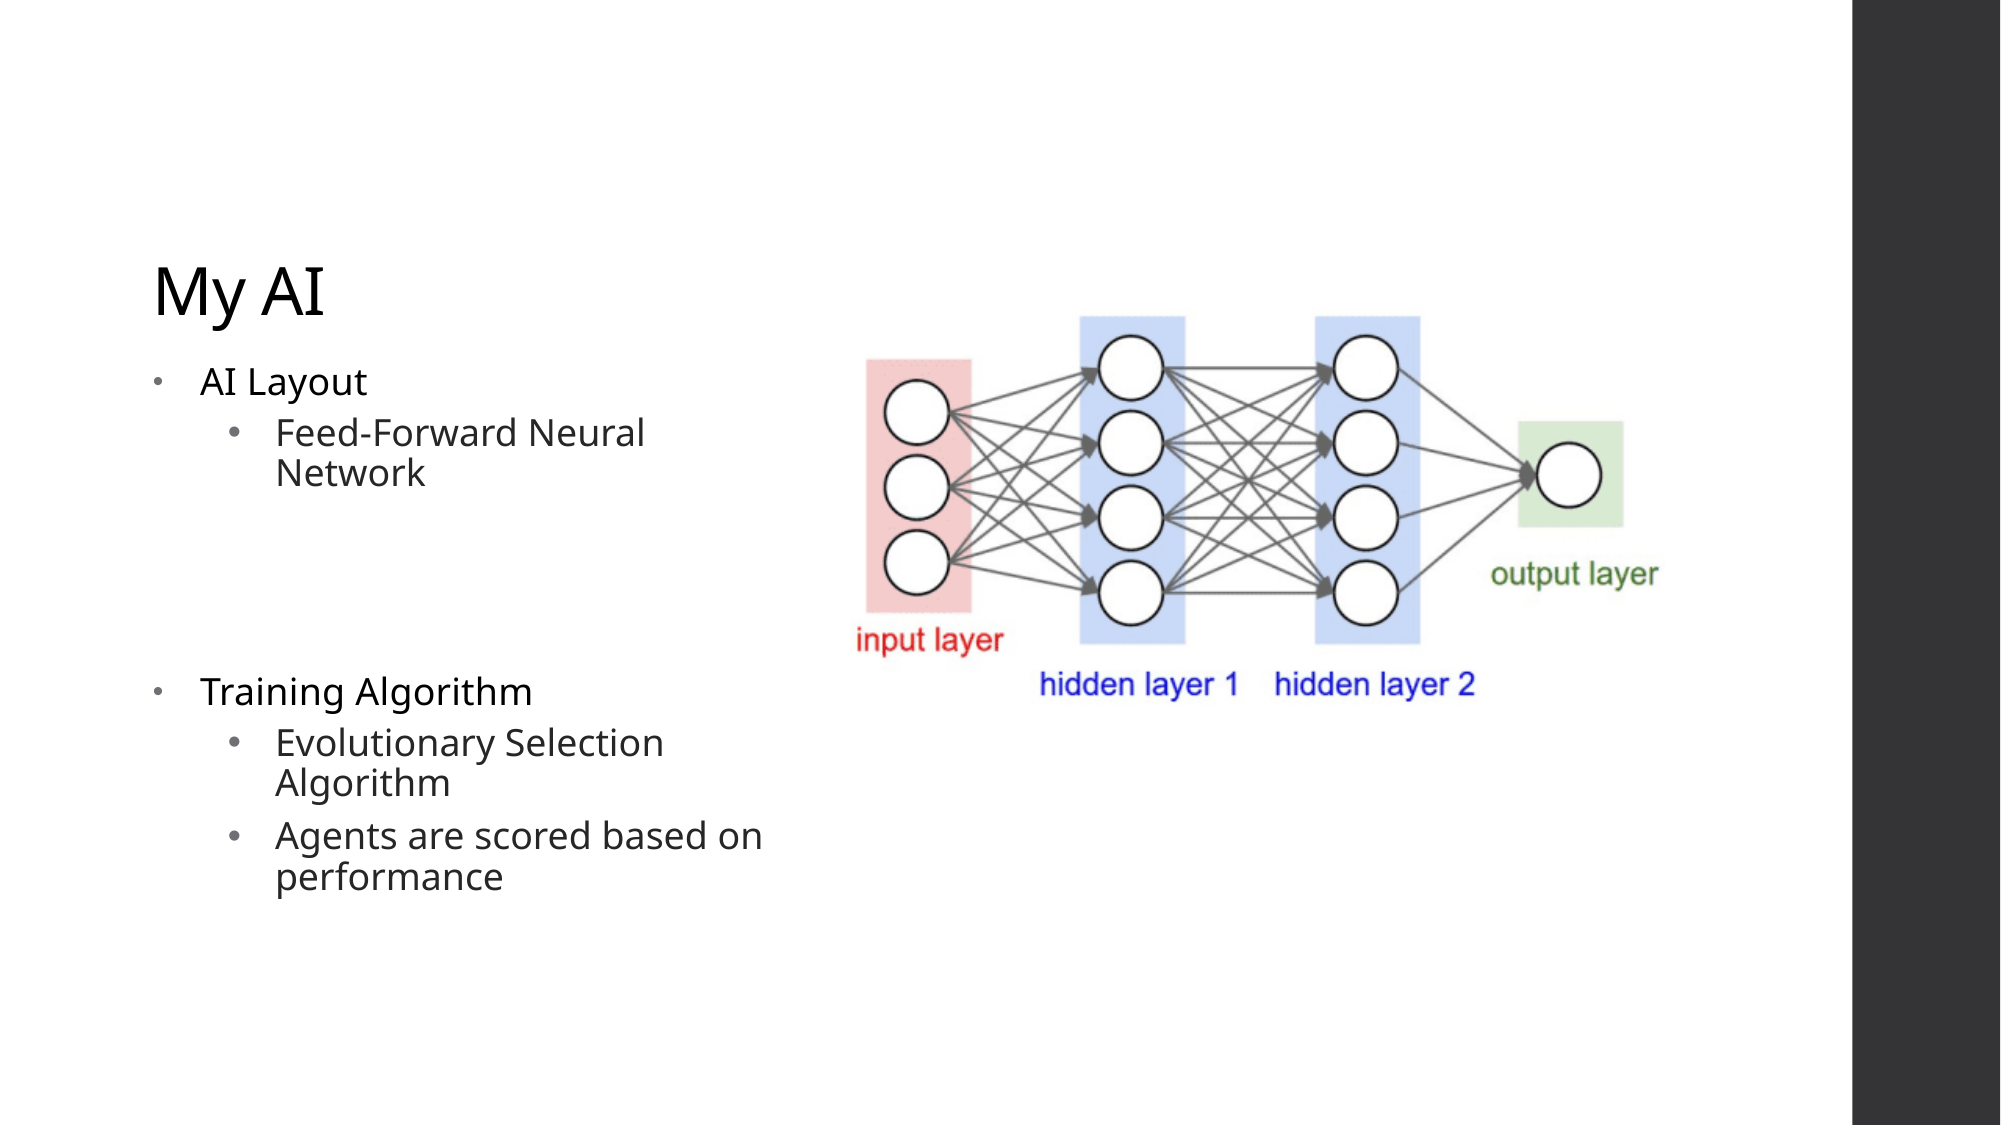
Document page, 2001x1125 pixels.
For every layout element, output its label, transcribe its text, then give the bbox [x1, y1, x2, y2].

list AI Layout Feed-Forward Neural Network Training Algorithm Evolutionary Selection Algorithm Agents are scored based on performance [138, 344, 781, 970]
title My AI [138, 75, 663, 338]
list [849, 307, 1665, 708]
